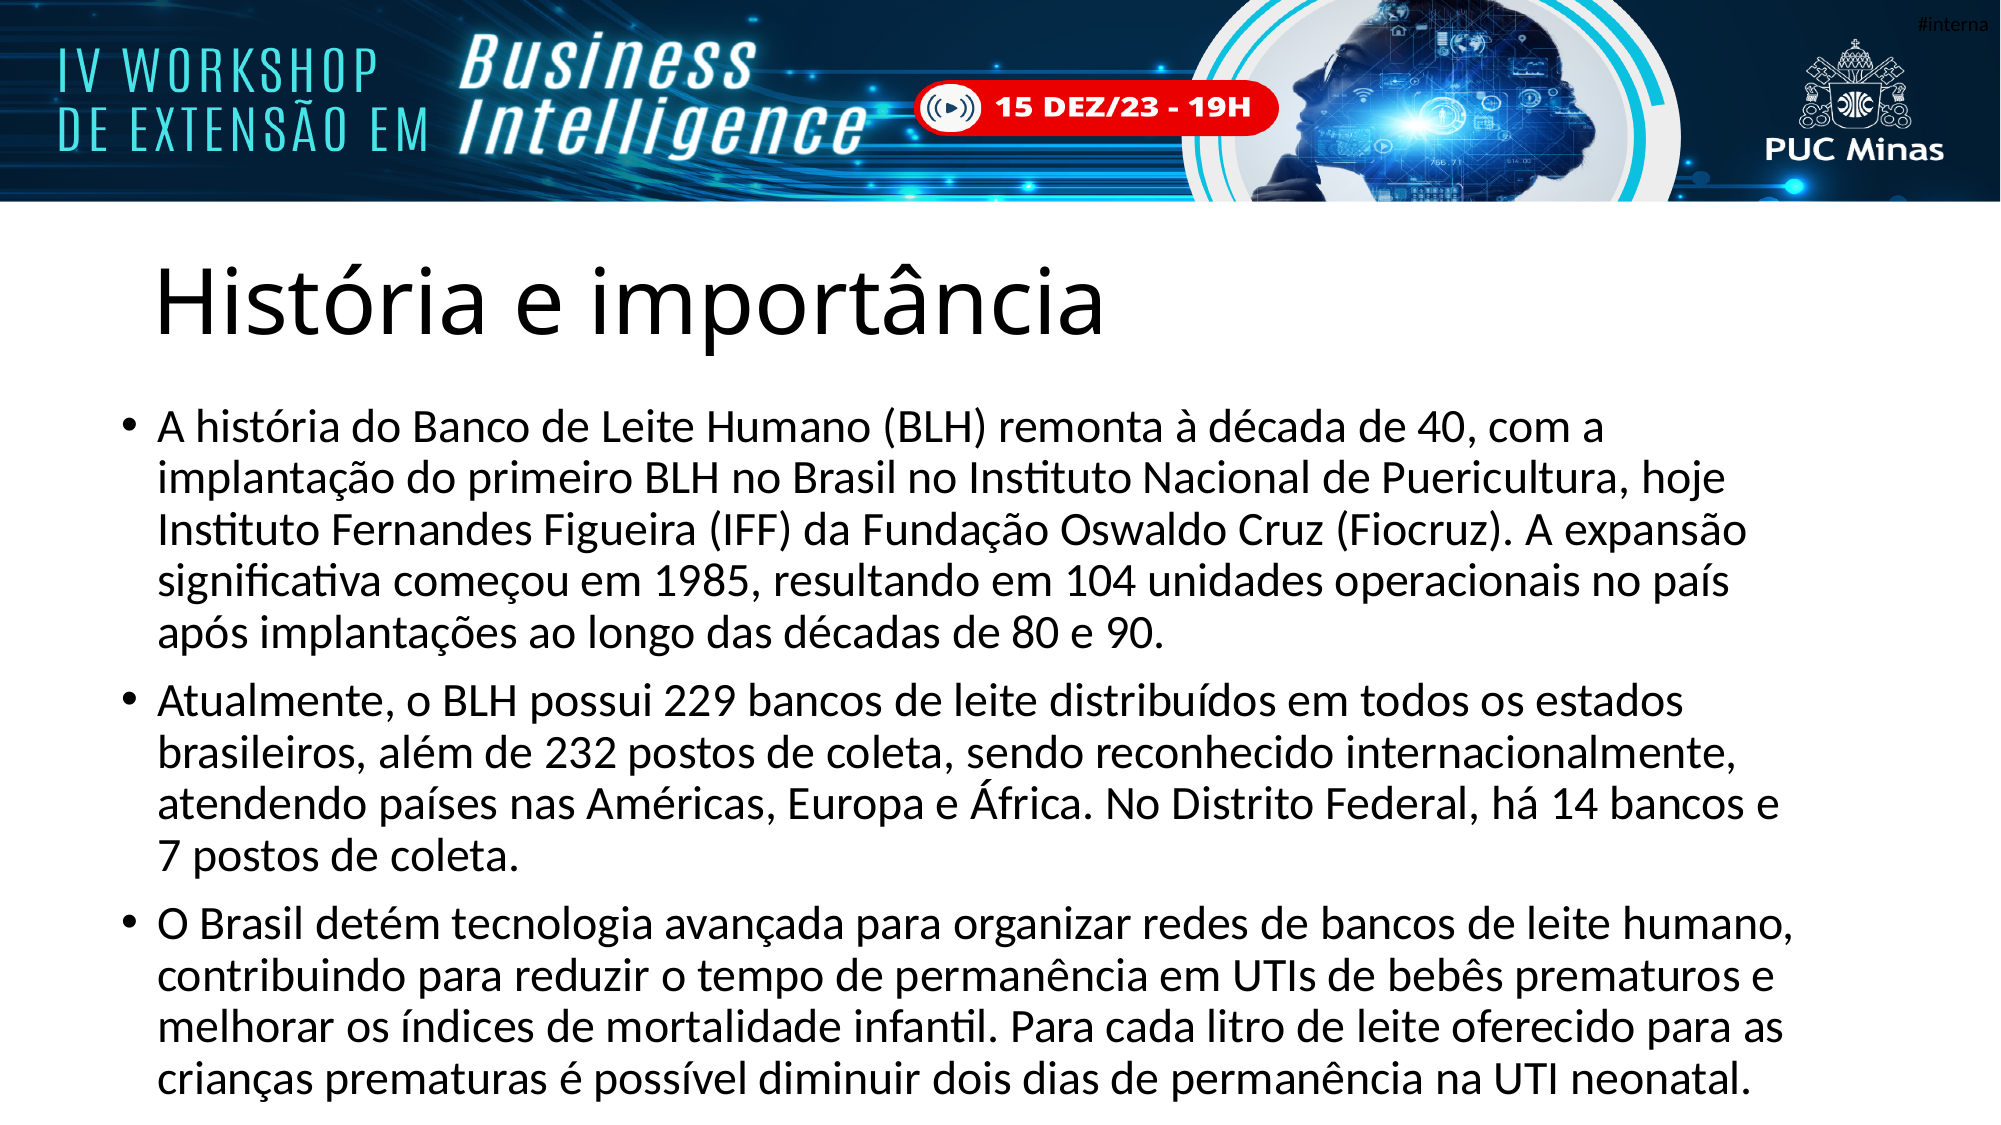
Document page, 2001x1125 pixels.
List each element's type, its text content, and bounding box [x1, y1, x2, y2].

picture [0, 0, 2001, 1125]
list A história do Banco de Leite Humano (BLH) remonta à década de 40, com a implantação do primeiro BLH no Brasil no Instituto Nacional de Puericultura, hoje Instituto Fernandes Figueira (IFF) da Fundação Oswaldo Cruz (Fiocruz). A expansão significativa começou em 1985, resultando em 104 unidades operacionais no país após implantações ao longo das décadas de 80 e 90. Atualmente, o BLH possui 229 bancos de leite distribuídos em todos os estados brasileiros, além de 232 postos de coleta, sendo reconhecido internacionalmente, atendendo países nas Américas, Europa e África. No Distrito Federal, há 14 bancos e 7 postos de coleta. O Brasil detém tecnologia avançada para organizar redes de bancos de leite humano, contribuindo para reduzir o tempo de permanência em UTIs de bebês prematuros e melhorar os índices de mortalidade infantil. Para cada litro de leite oferecido para as crianças prematuras é possível diminuir dois dias de permanência na UTI neonatal. [106, 393, 1832, 1125]
title História e importância [137, 243, 1863, 367]
